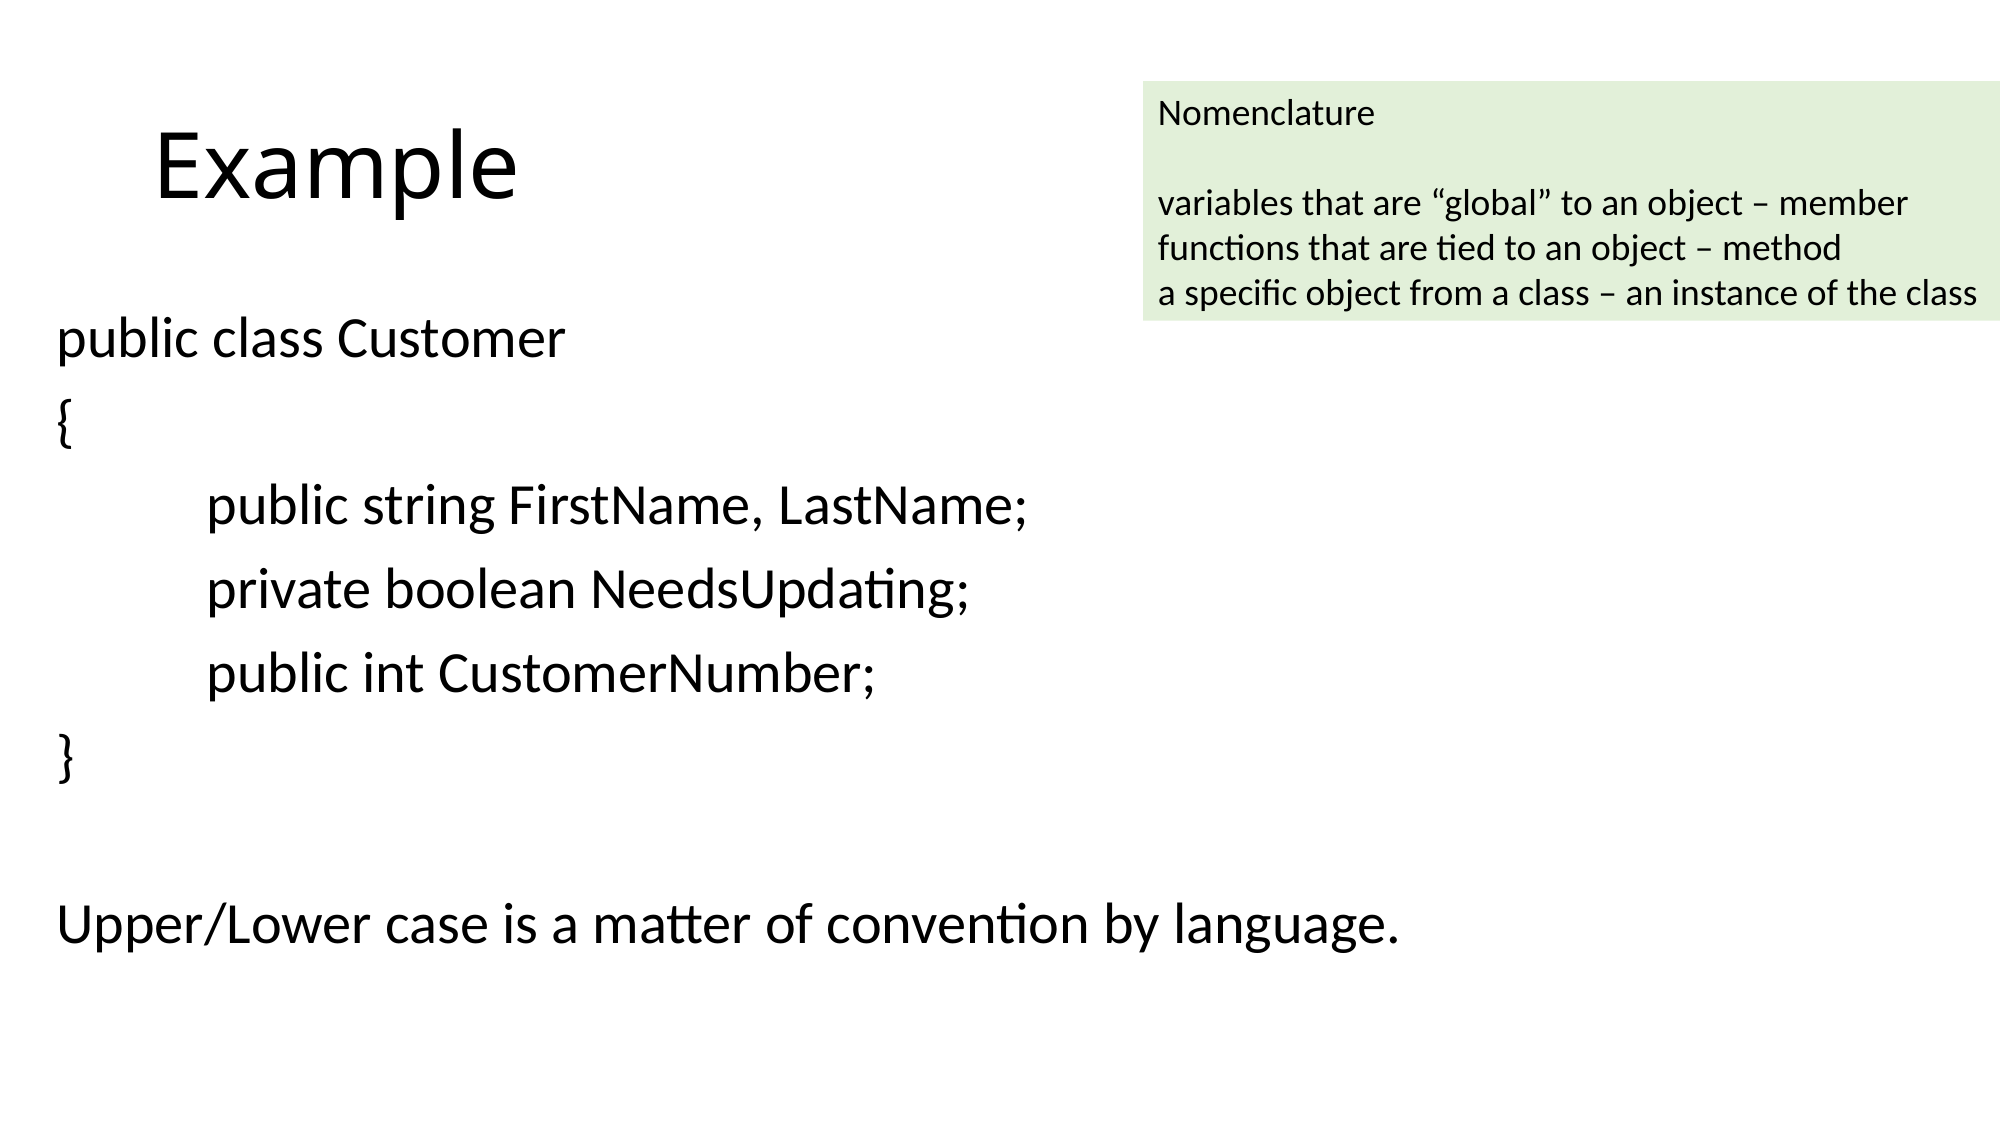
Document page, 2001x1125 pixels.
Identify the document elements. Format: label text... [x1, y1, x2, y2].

title Example [137, 59, 1863, 278]
list public class Customer { public string FirstName, LastName; private boolean NeedsUpdating; public int CustomerNumber; } Upper/Lower case is a matter of convention by language. [41, 299, 1767, 1014]
text_box Nomenclature variables that are “global” to an object – member functions that are tied to an object – method a specific object from a class – an instance of the class [1143, 81, 2000, 321]
